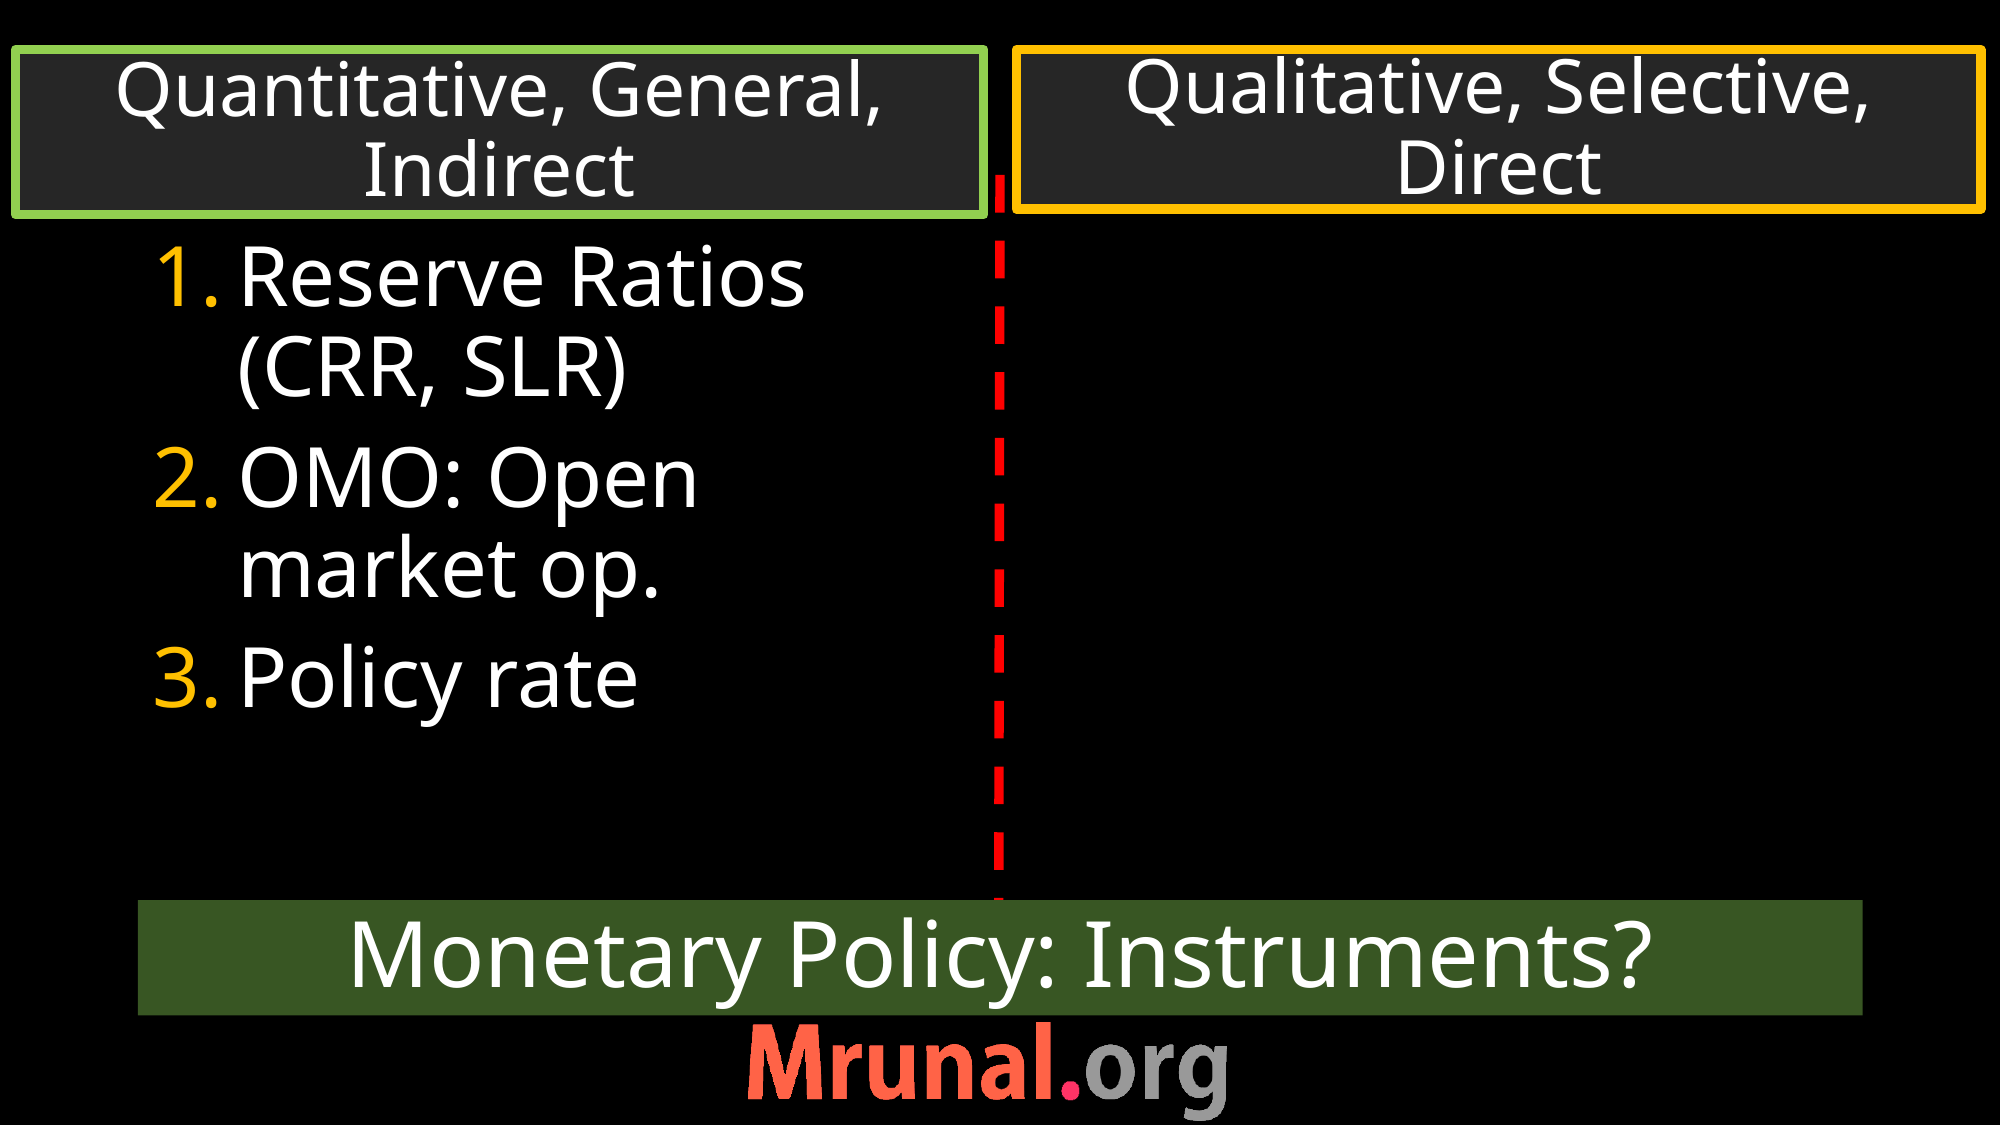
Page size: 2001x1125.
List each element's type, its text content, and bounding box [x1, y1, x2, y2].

title Monetary Policy: Instruments? [137, 900, 1863, 1016]
list Qualitative, Selective, Direct [1012, 45, 1986, 214]
list Quantitative, General, Indirect [11, 45, 988, 219]
picture [741, 1016, 1230, 1125]
list Reserve Ratios (CRR, SLR) OMO: Open market op. Policy rate [137, 227, 984, 900]
